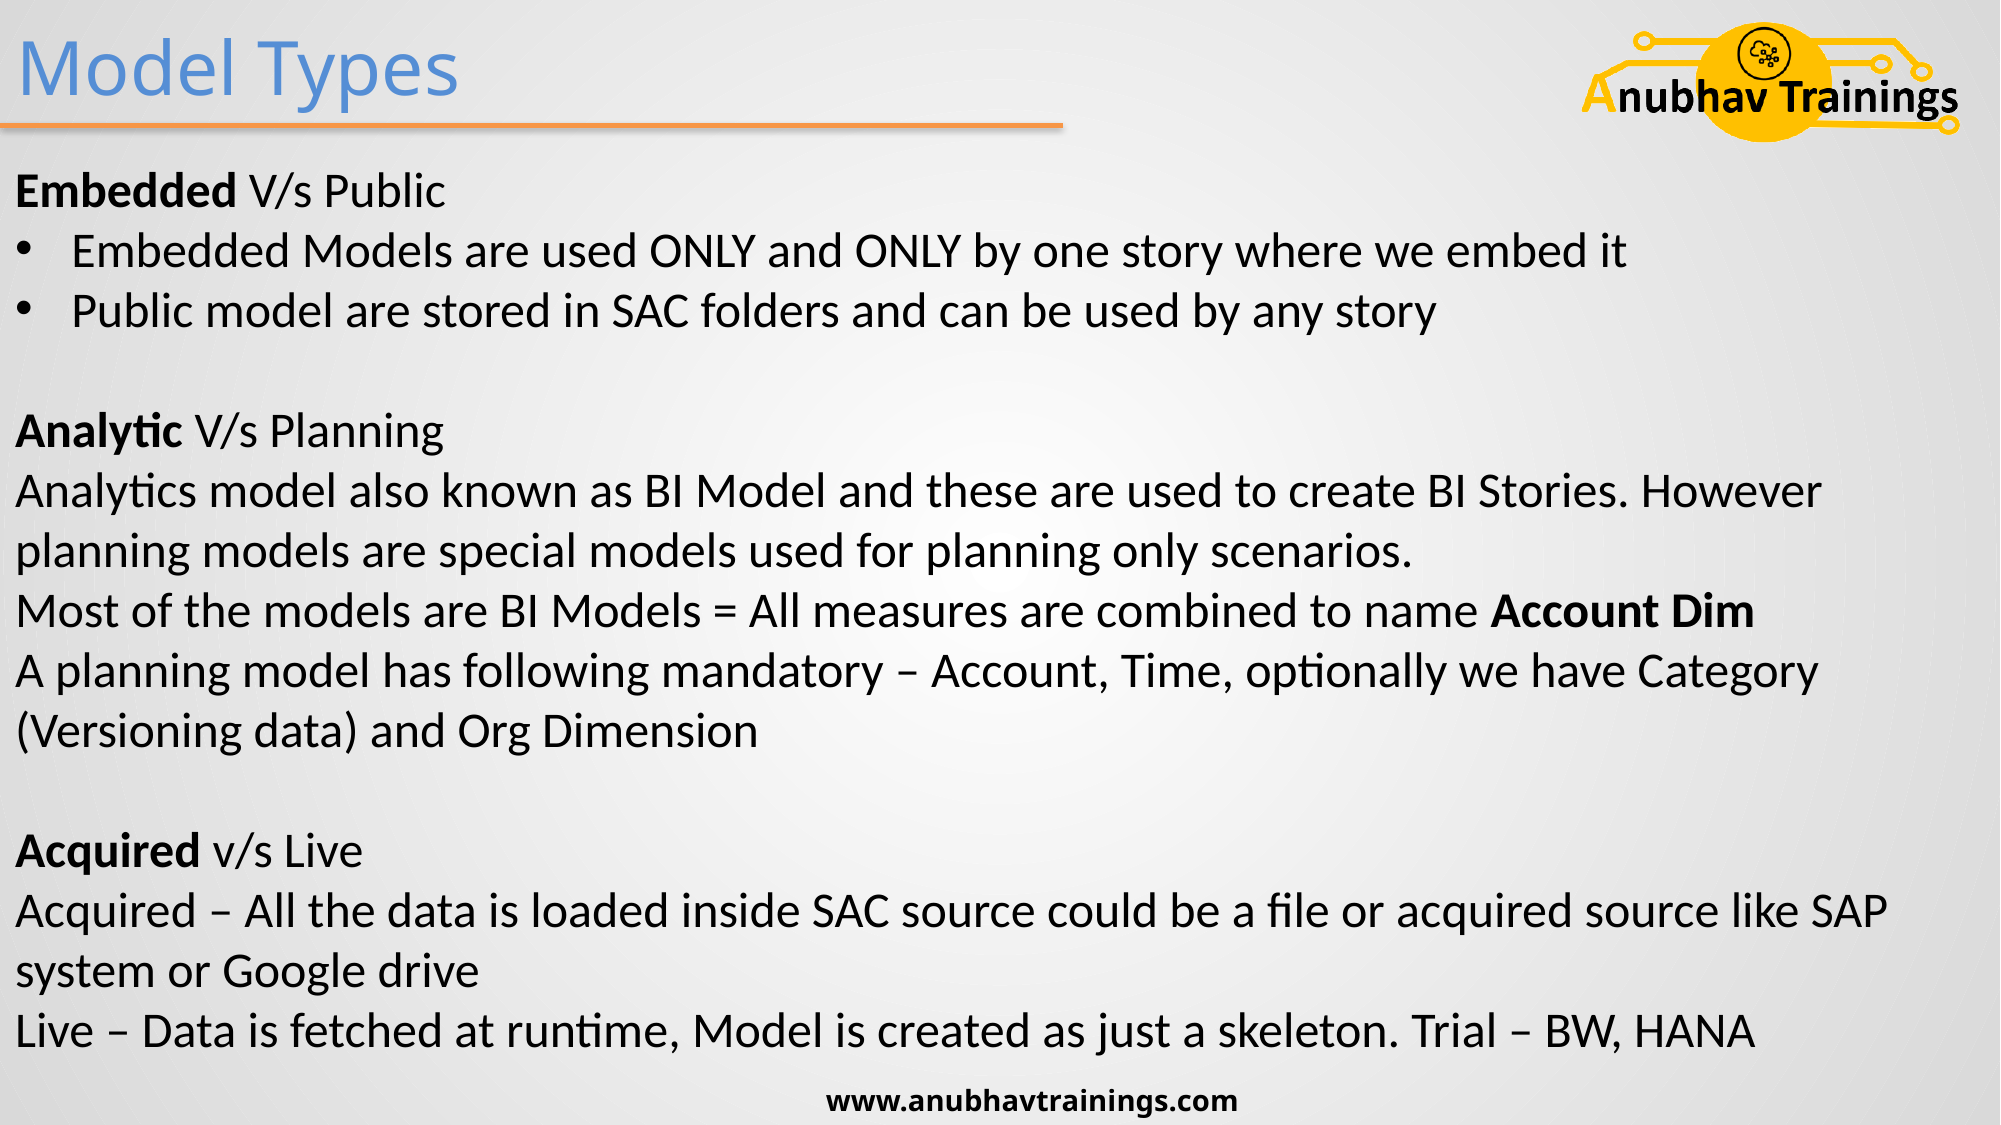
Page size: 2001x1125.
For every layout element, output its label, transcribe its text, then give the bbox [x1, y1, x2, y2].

title Model Types [0, 6, 1797, 124]
text_box www.anubhavtrainings.com [811, 1074, 1378, 1125]
text_box Embedded V/s Public Embedded Models are used ONLY and ONLY by one story where we embed it Public model are stored in SAC folders and can be used by any story Analytic V/s Planning Analytics model also known as BI Model and these are used to create BI Stories. However planning models are special models used for planning only scenarios. Most of the models are BI Models = All measures are combined to name Account Dim A planning model has following mandatory – Account, Time, optionally we have Category (Versioning data) and Org Dimension Acquired v/s Live Acquired – All the data is loaded inside SAC source could be a file or acquired source like SAP system or Google drive Live – Data is fetched at runtime, Model is created as just a skeleton. Trial – BW, HANA [0, 149, 1988, 1065]
picture [1578, 17, 1963, 143]
